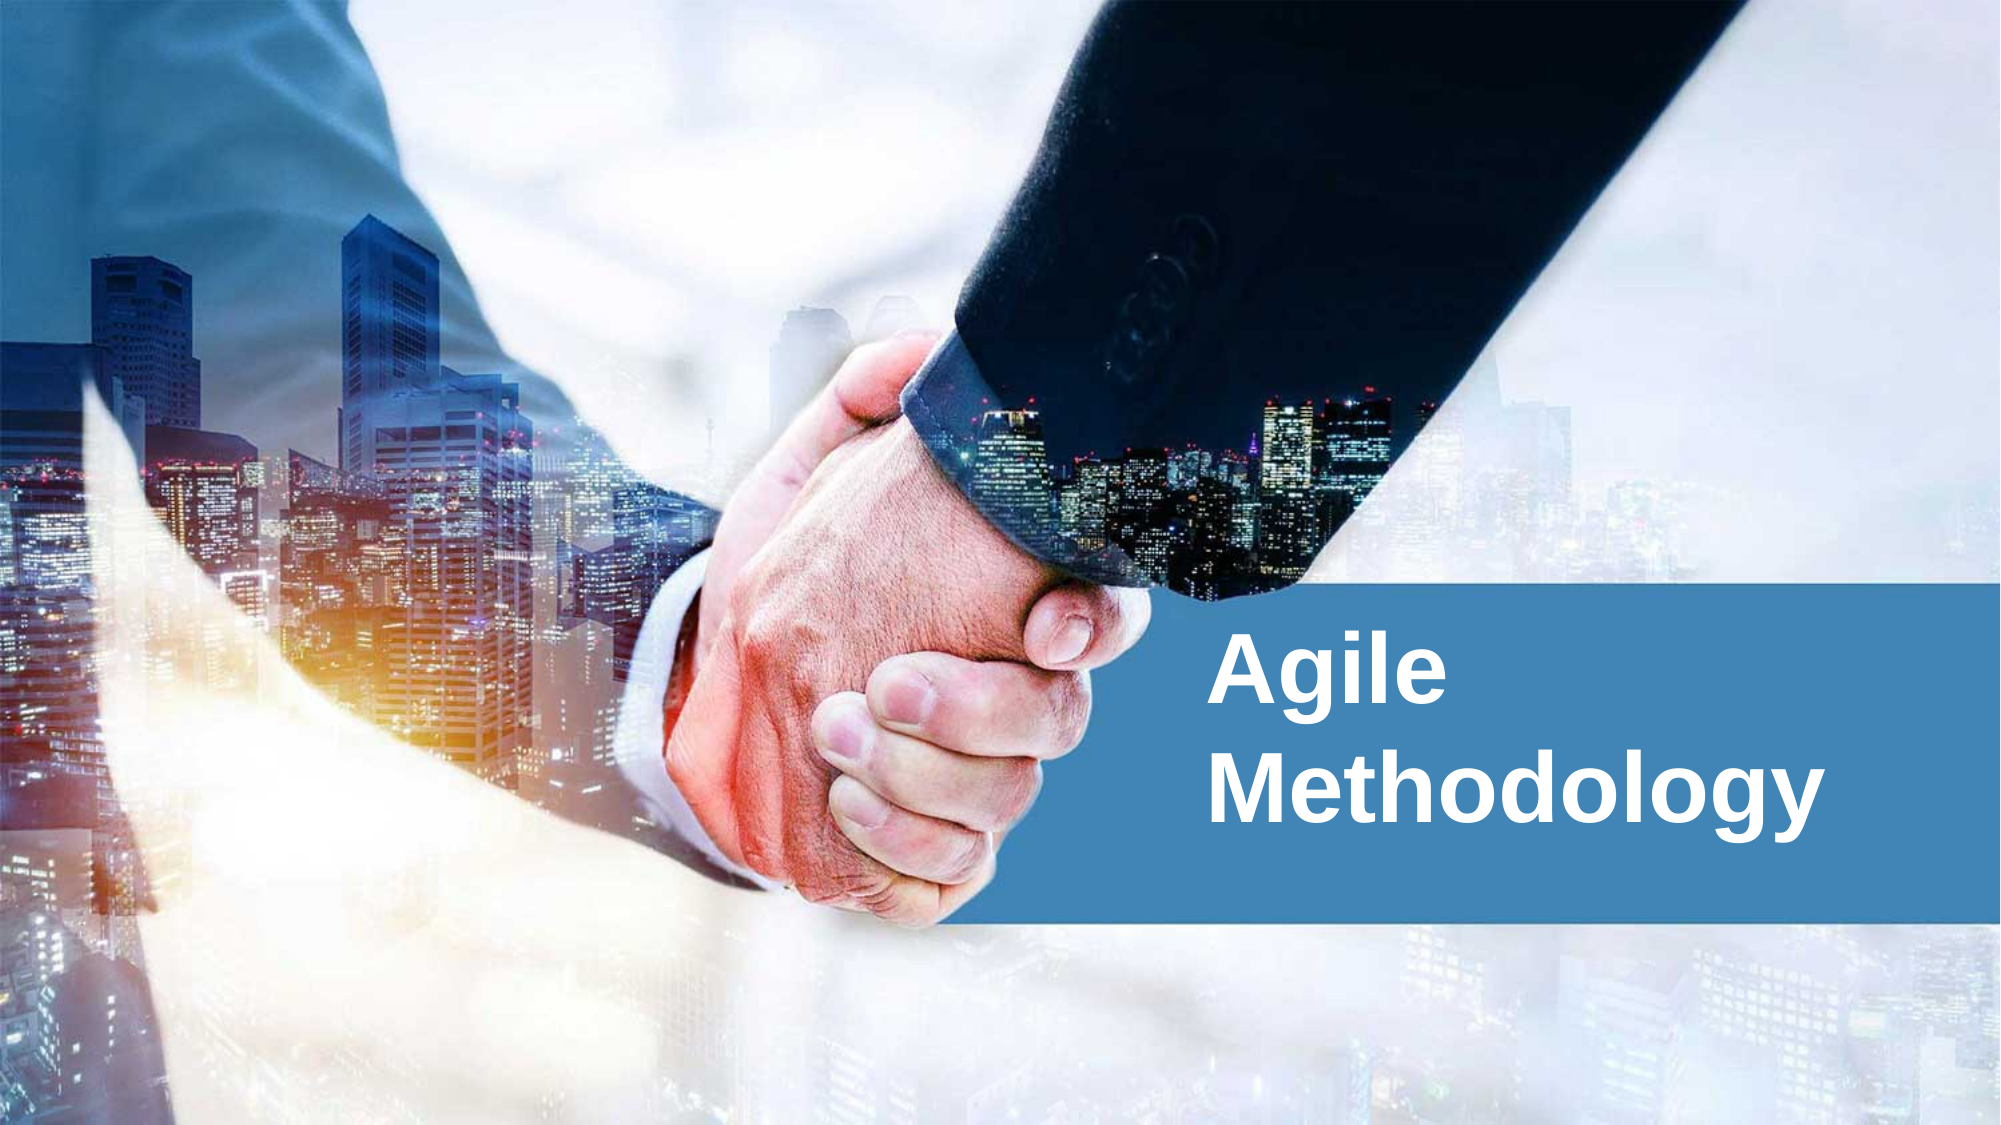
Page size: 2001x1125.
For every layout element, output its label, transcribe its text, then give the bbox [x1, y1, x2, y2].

picture [0, 0, 2001, 1125]
text_box Agile Methodology [1190, 595, 1932, 851]
